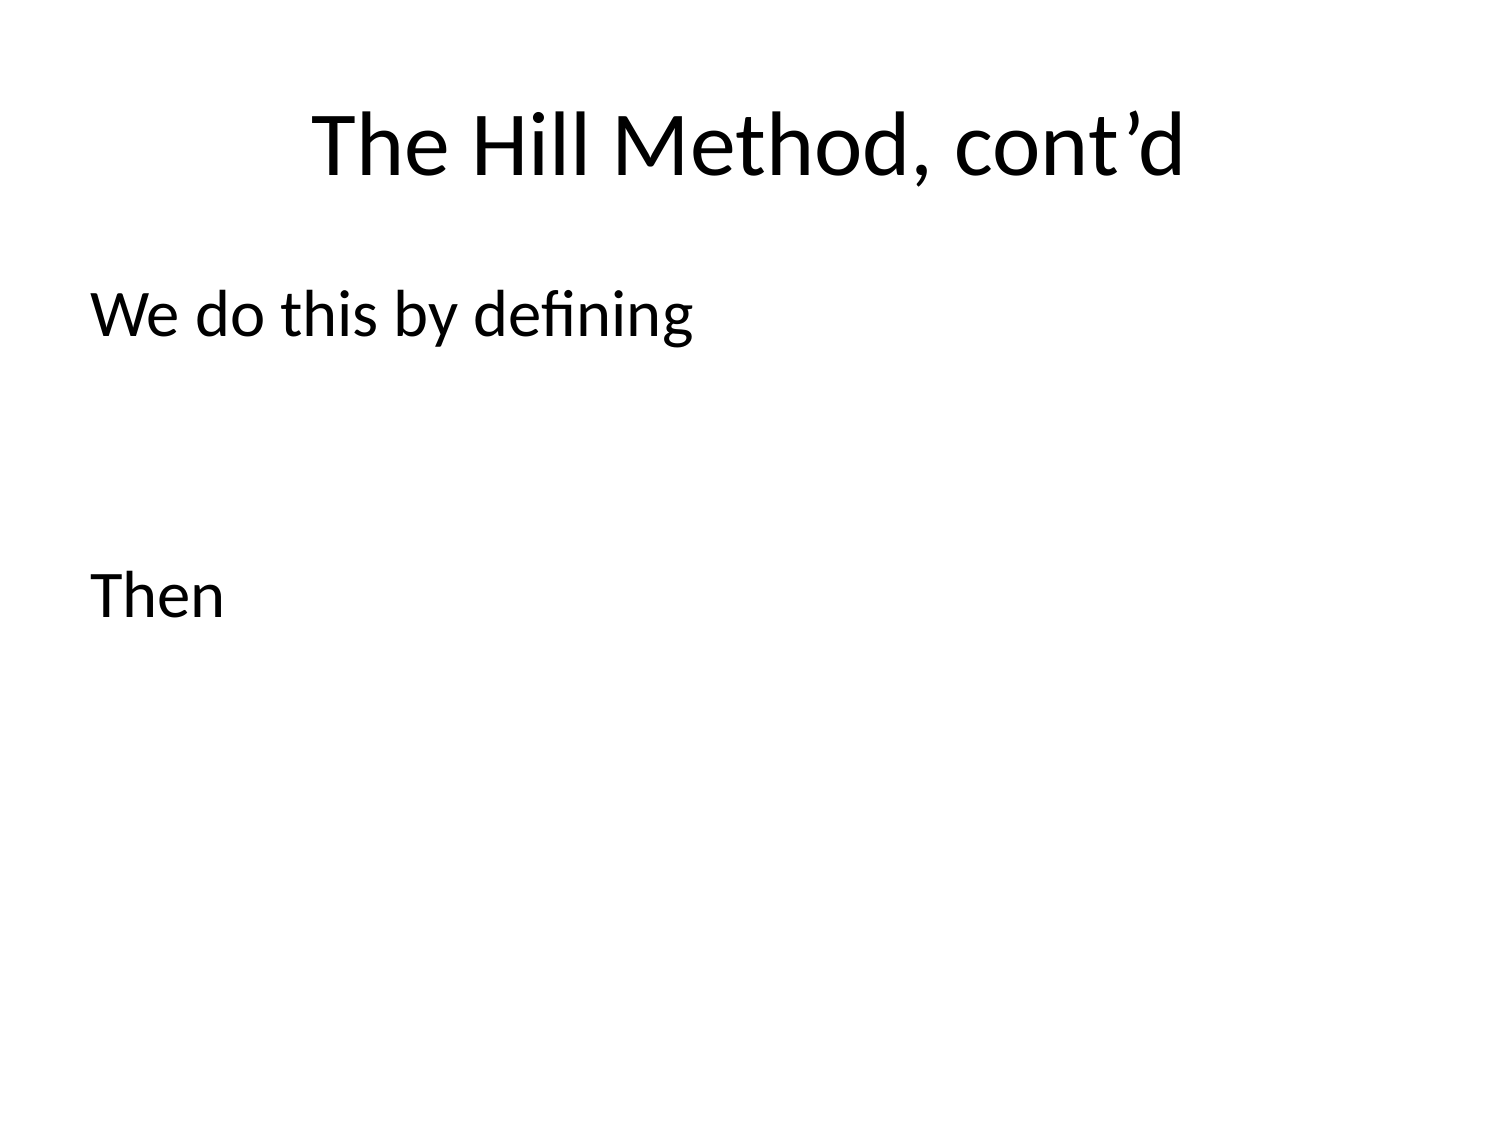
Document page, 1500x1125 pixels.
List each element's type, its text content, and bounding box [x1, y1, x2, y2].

title The Hill Method, cont’d [75, 45, 1425, 233]
